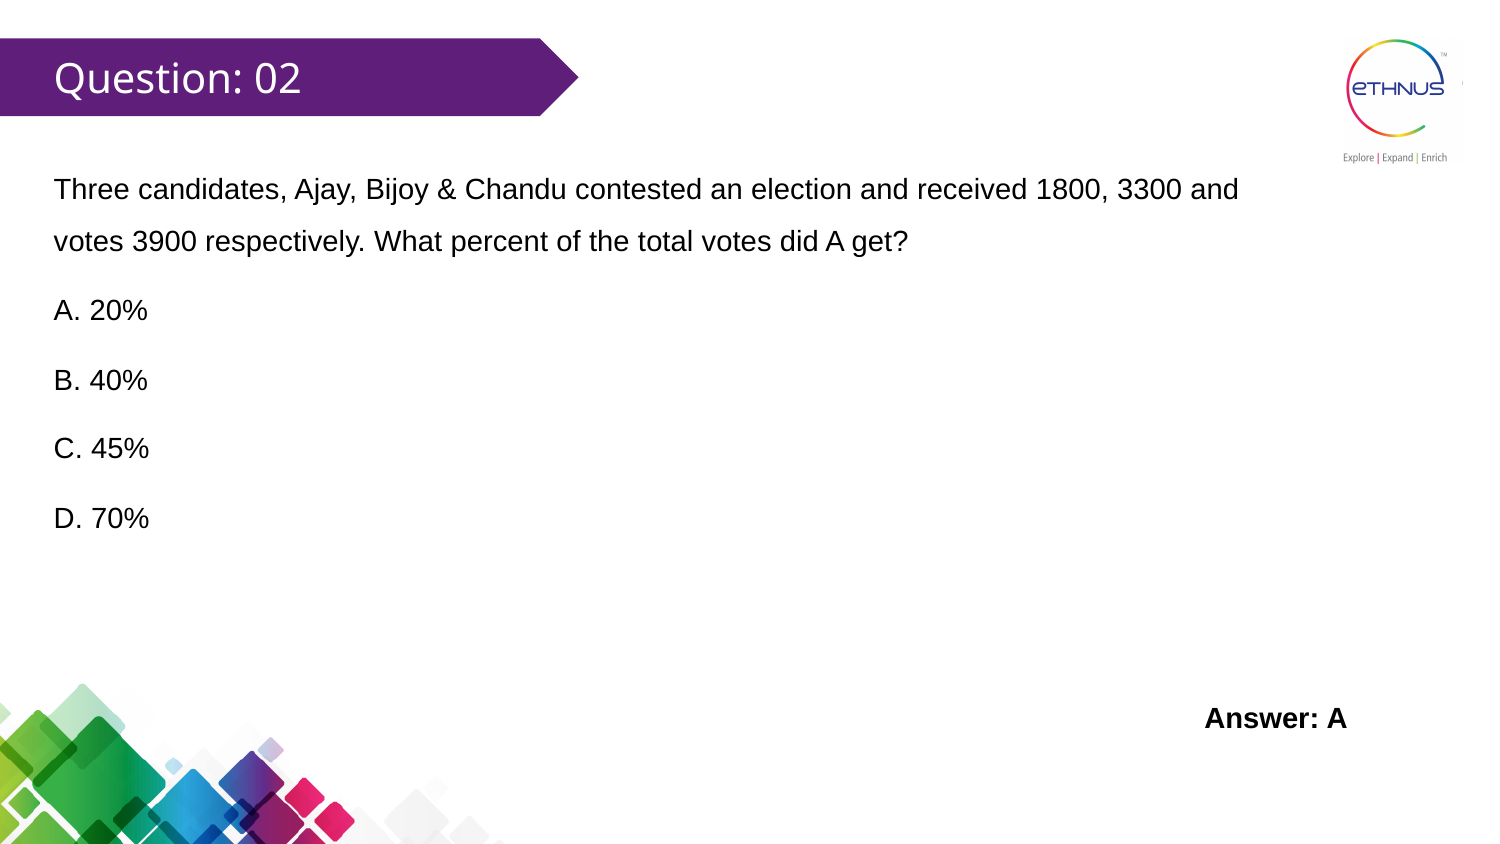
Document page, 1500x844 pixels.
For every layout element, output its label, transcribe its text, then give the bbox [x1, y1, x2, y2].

text_box [518, 38, 579, 117]
text_box Question: 02 [53, 38, 518, 117]
text_box Answer: A [1189, 684, 1446, 763]
text_box Three candidates, Ajay, Bijoy & Chandu contested an election and received 1800, 3300 and votes 3900 respectively. What percent of the total votes did A get? A. 20% B. 40% C. 45% D. 70% [53, 152, 1265, 669]
text_box [0, 38, 53, 117]
picture [0, 668, 732, 844]
picture [1343, 38, 1463, 165]
